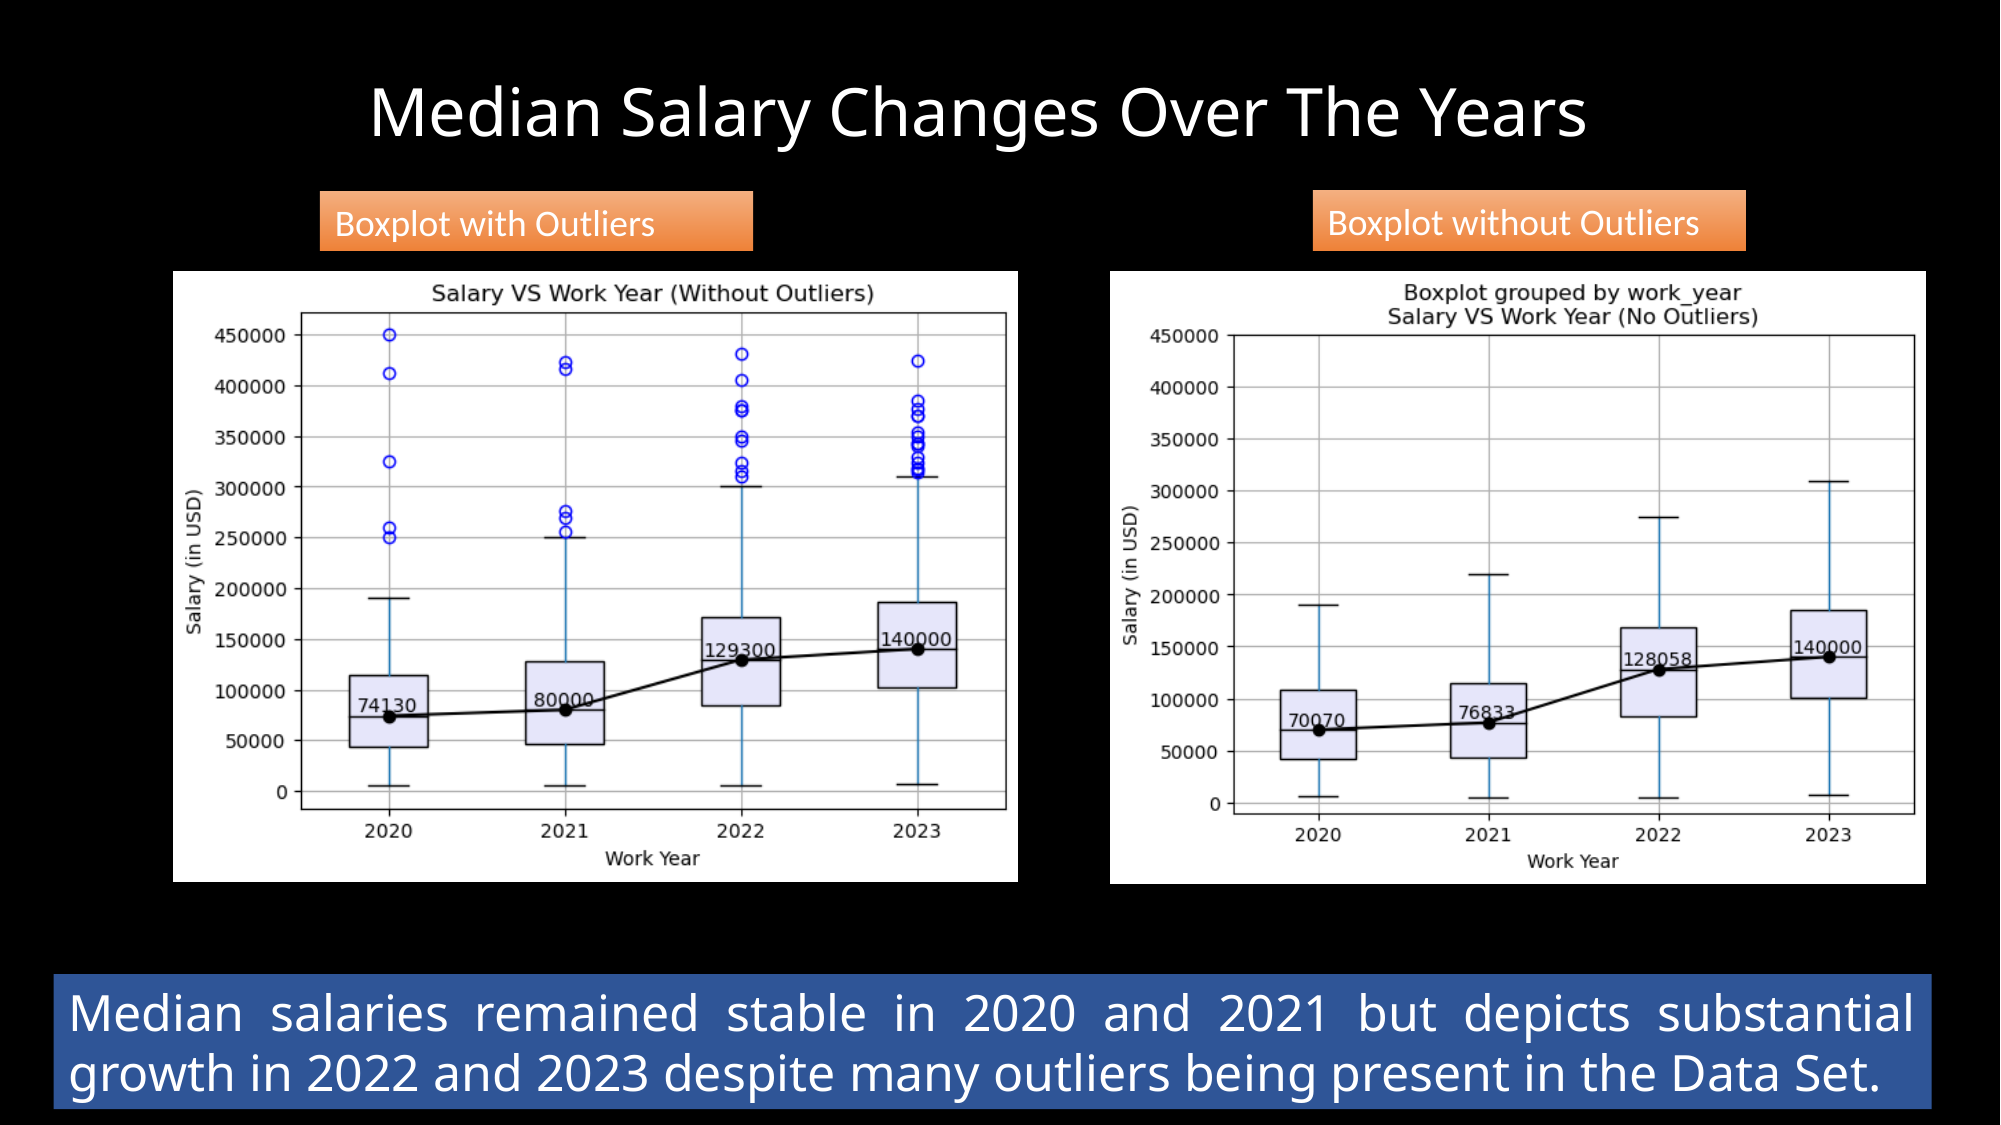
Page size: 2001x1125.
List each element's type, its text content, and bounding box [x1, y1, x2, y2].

picture [1110, 271, 1926, 884]
text_box Median salaries remained stable in 2020 and 2021 but depicts substantial growth in 2022 and 2023 despite many outliers being present in the Data Set. [53, 974, 1932, 1110]
picture [173, 270, 1018, 882]
text_box Boxplot with Outliers [319, 191, 754, 251]
title Median Salary Changes Over The Years [114, 57, 1844, 173]
text_box Boxplot without Outliers [1312, 190, 1746, 251]
